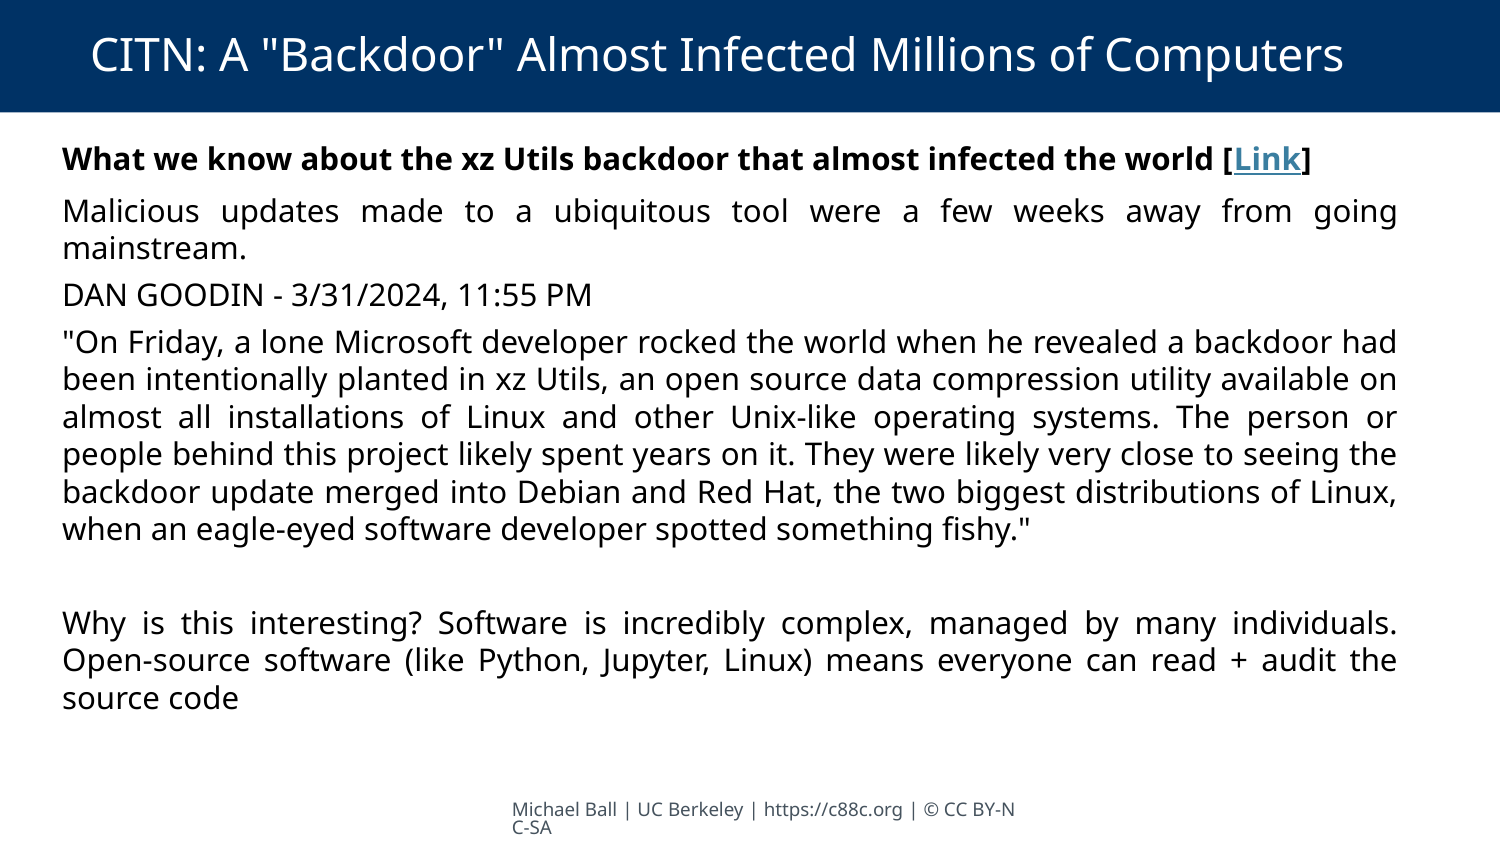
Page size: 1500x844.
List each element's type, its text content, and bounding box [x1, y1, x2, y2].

title CITN: A "Backdoor" Almost Infected Millions of Computers [0, 0, 1500, 115]
footer Michael Ball | UC Berkeley | https://c88c.org | © CC BY-NC-SA [496, 794, 1032, 827]
list What we know about the xz Utils backdoor that almost infected the world [Link] Malicious updates made to a ubiquitous tool were a few weeks away from going mainstream. DAN GOODIN - 3/31/2024, 11:55 PM "On Friday, a lone Microsoft developer rocked the world when he revealed a backdoor had been intentionally planted in xz Utils, an open source data compression utility available on almost all installations of Linux and other Unix-like operating systems. The person or people behind this project likely spent years on it. They were likely very close to seeing the backdoor update merged into Debian and Red Hat, the two biggest distributions of Linux, when an eagle-eyed software developer spotted something fishy." Why is this interesting? Software is incredibly complex, managed by many individuals. Open-source software (like Python, Jupyter, Linux) means everyone can read + audit the source code [46, 131, 1415, 779]
